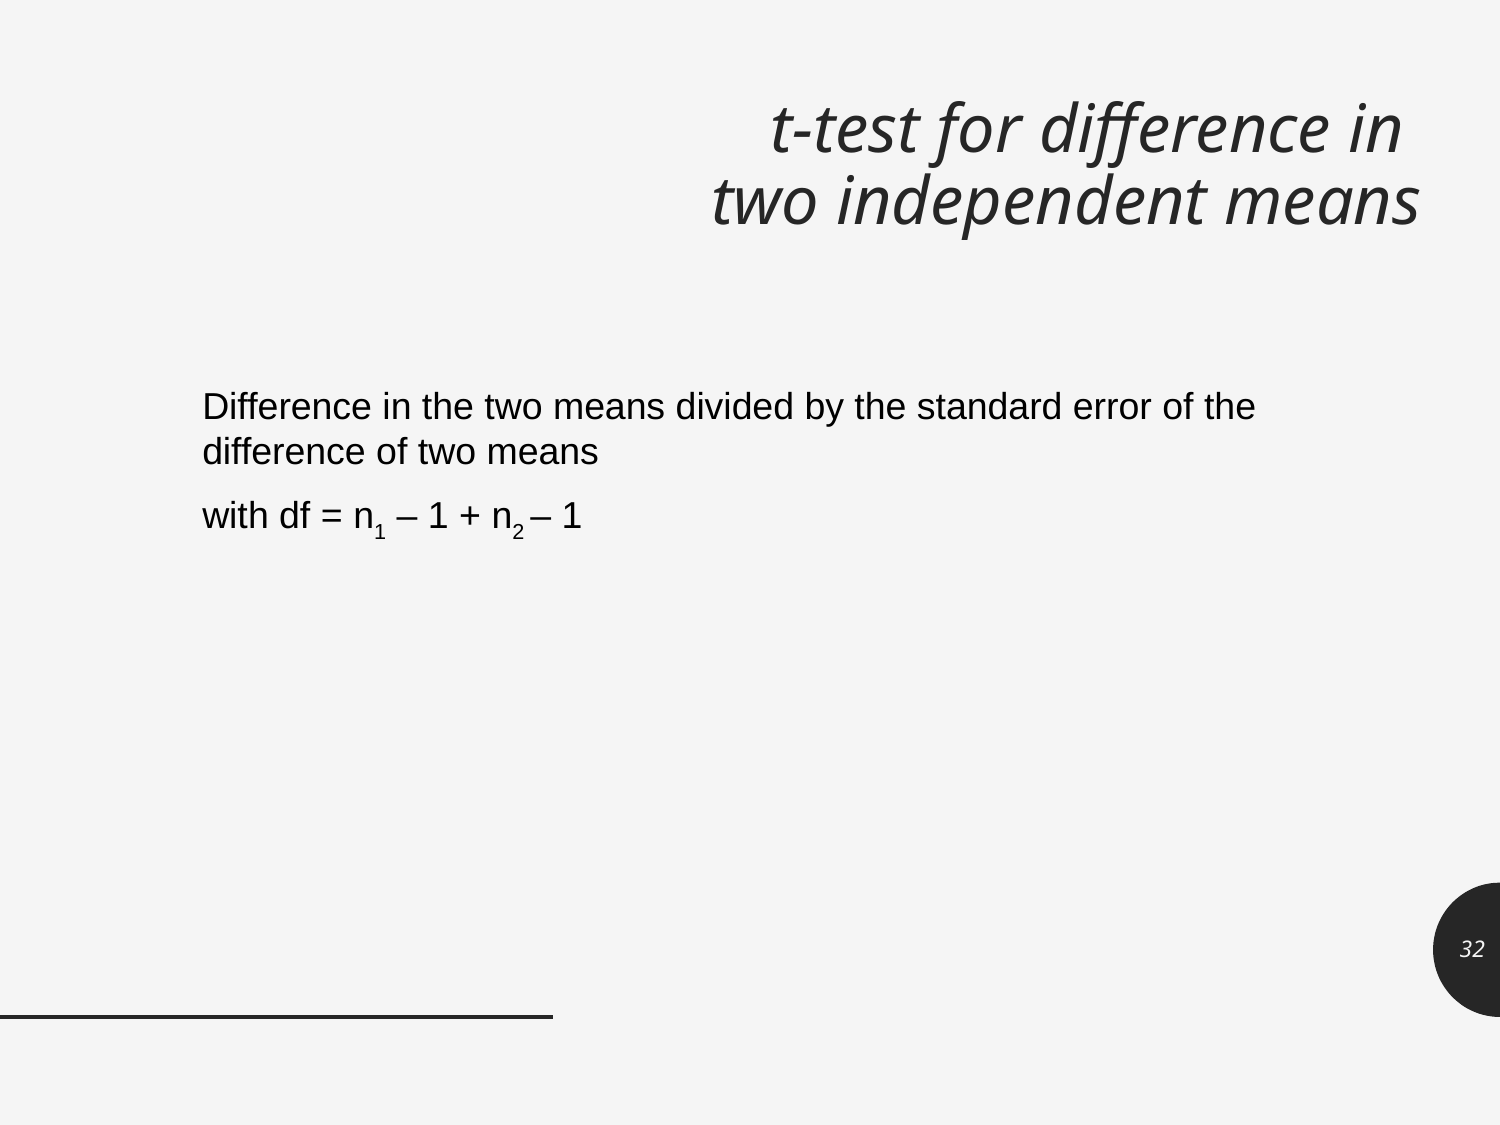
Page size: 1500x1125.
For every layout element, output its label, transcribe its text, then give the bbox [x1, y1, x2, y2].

text_box Difference in the two means divided by the standard error of the difference of two means with df = n1 – 1 + n2 – 1 [187, 374, 1325, 552]
slide_number 32 [1433, 919, 1500, 980]
title t-test for difference in two independent means [75, 87, 1438, 275]
